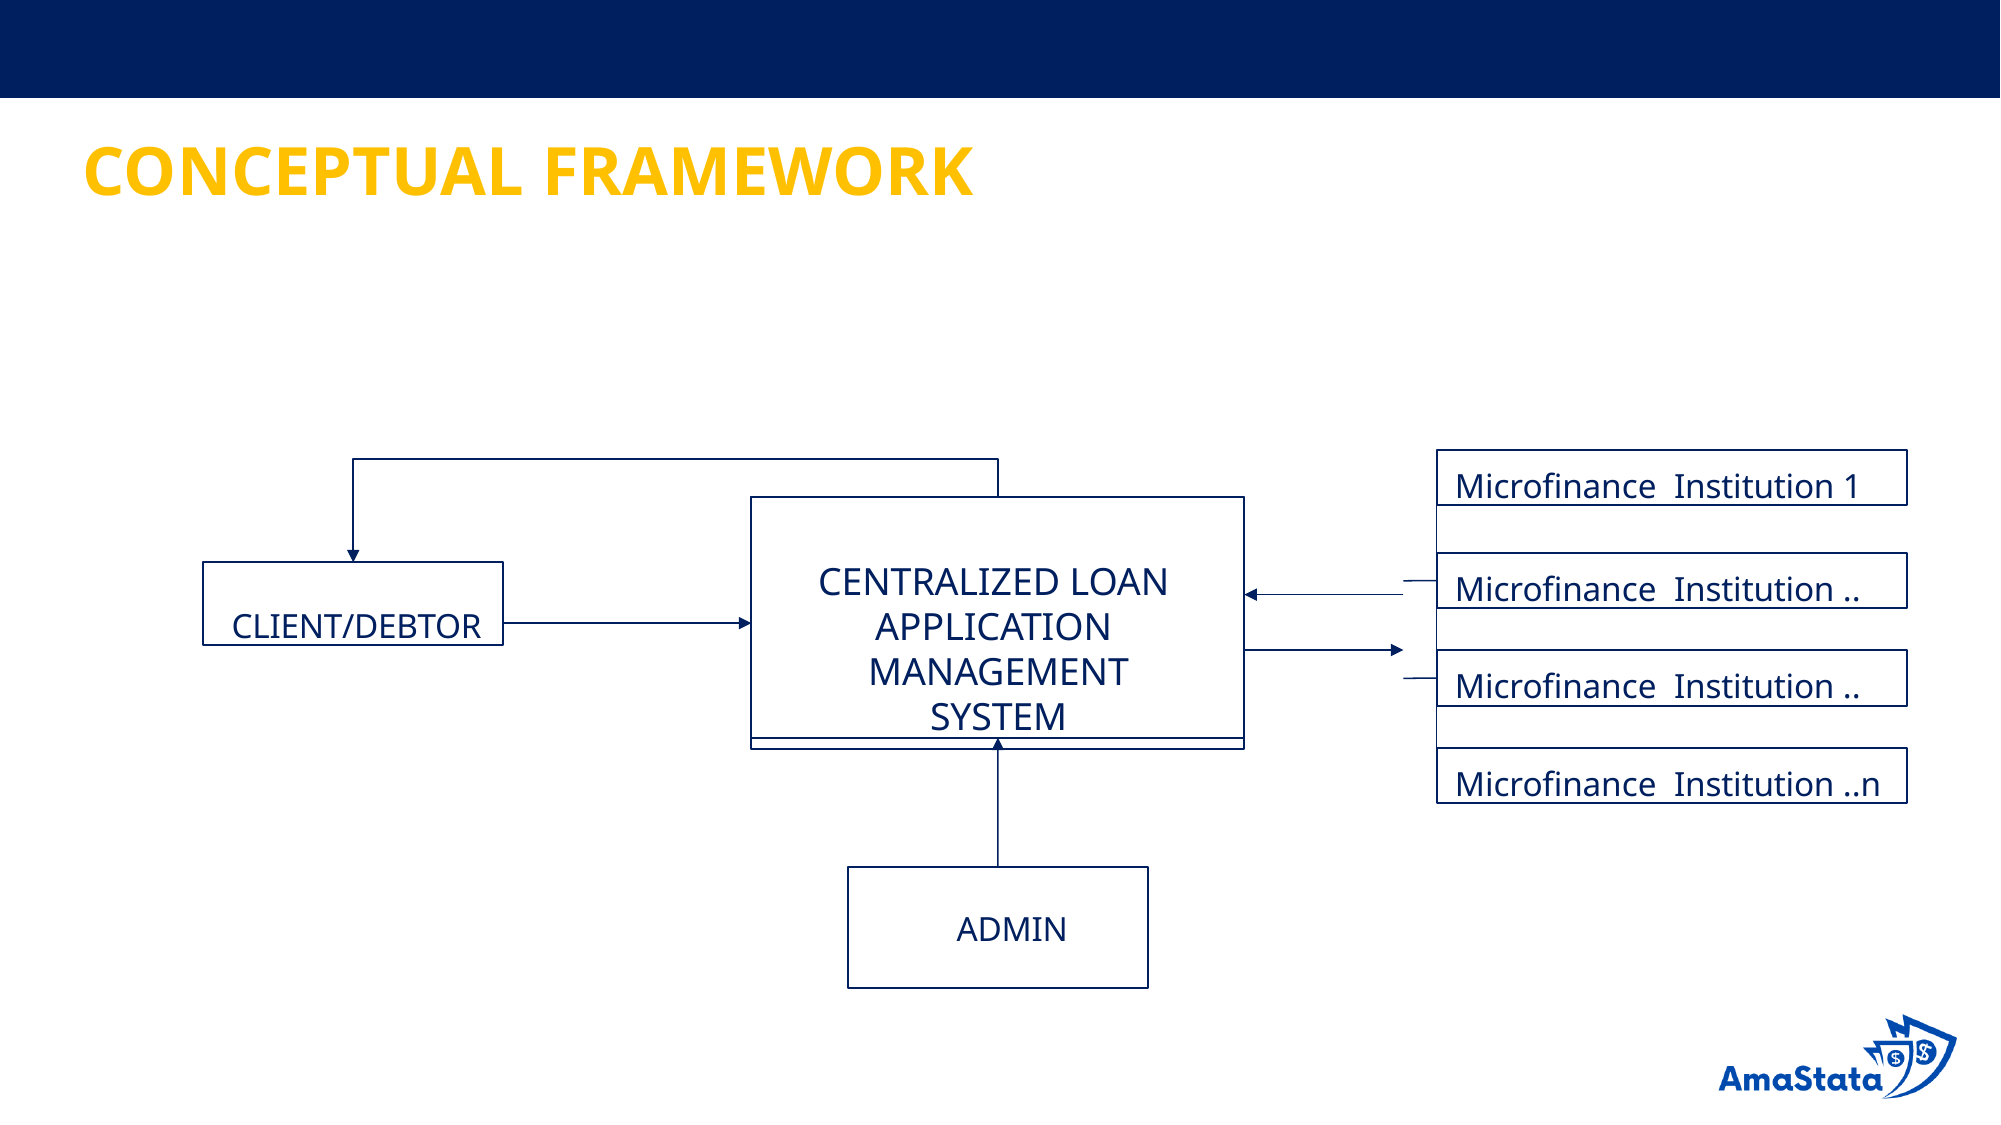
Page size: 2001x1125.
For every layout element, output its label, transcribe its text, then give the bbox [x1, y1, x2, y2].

text_box Microfinance Institution .. [1444, 552, 1908, 609]
text_box CENTRALIZED LOAN APPLICATION MANAGEMENT SYSTEM [751, 496, 1245, 738]
text_box Microfinance Institution ..n [1437, 747, 1908, 804]
text_box CLIENT/DEBTOR [203, 562, 504, 645]
text_box Microfinance Institution 1 [1437, 450, 1908, 506]
picture [1718, 1014, 1957, 1099]
text_box [751, 738, 997, 750]
title CONCEPTUAL FRAMEWORK [80, 126, 1011, 317]
text_box [346, 549, 360, 563]
text_box Microfinance Institution .. [1444, 650, 1908, 706]
text_box [738, 616, 752, 630]
text_box [0, 0, 2000, 98]
text_box [999, 738, 1245, 750]
text_box [353, 459, 998, 552]
text_box ADMIN [847, 867, 1148, 989]
